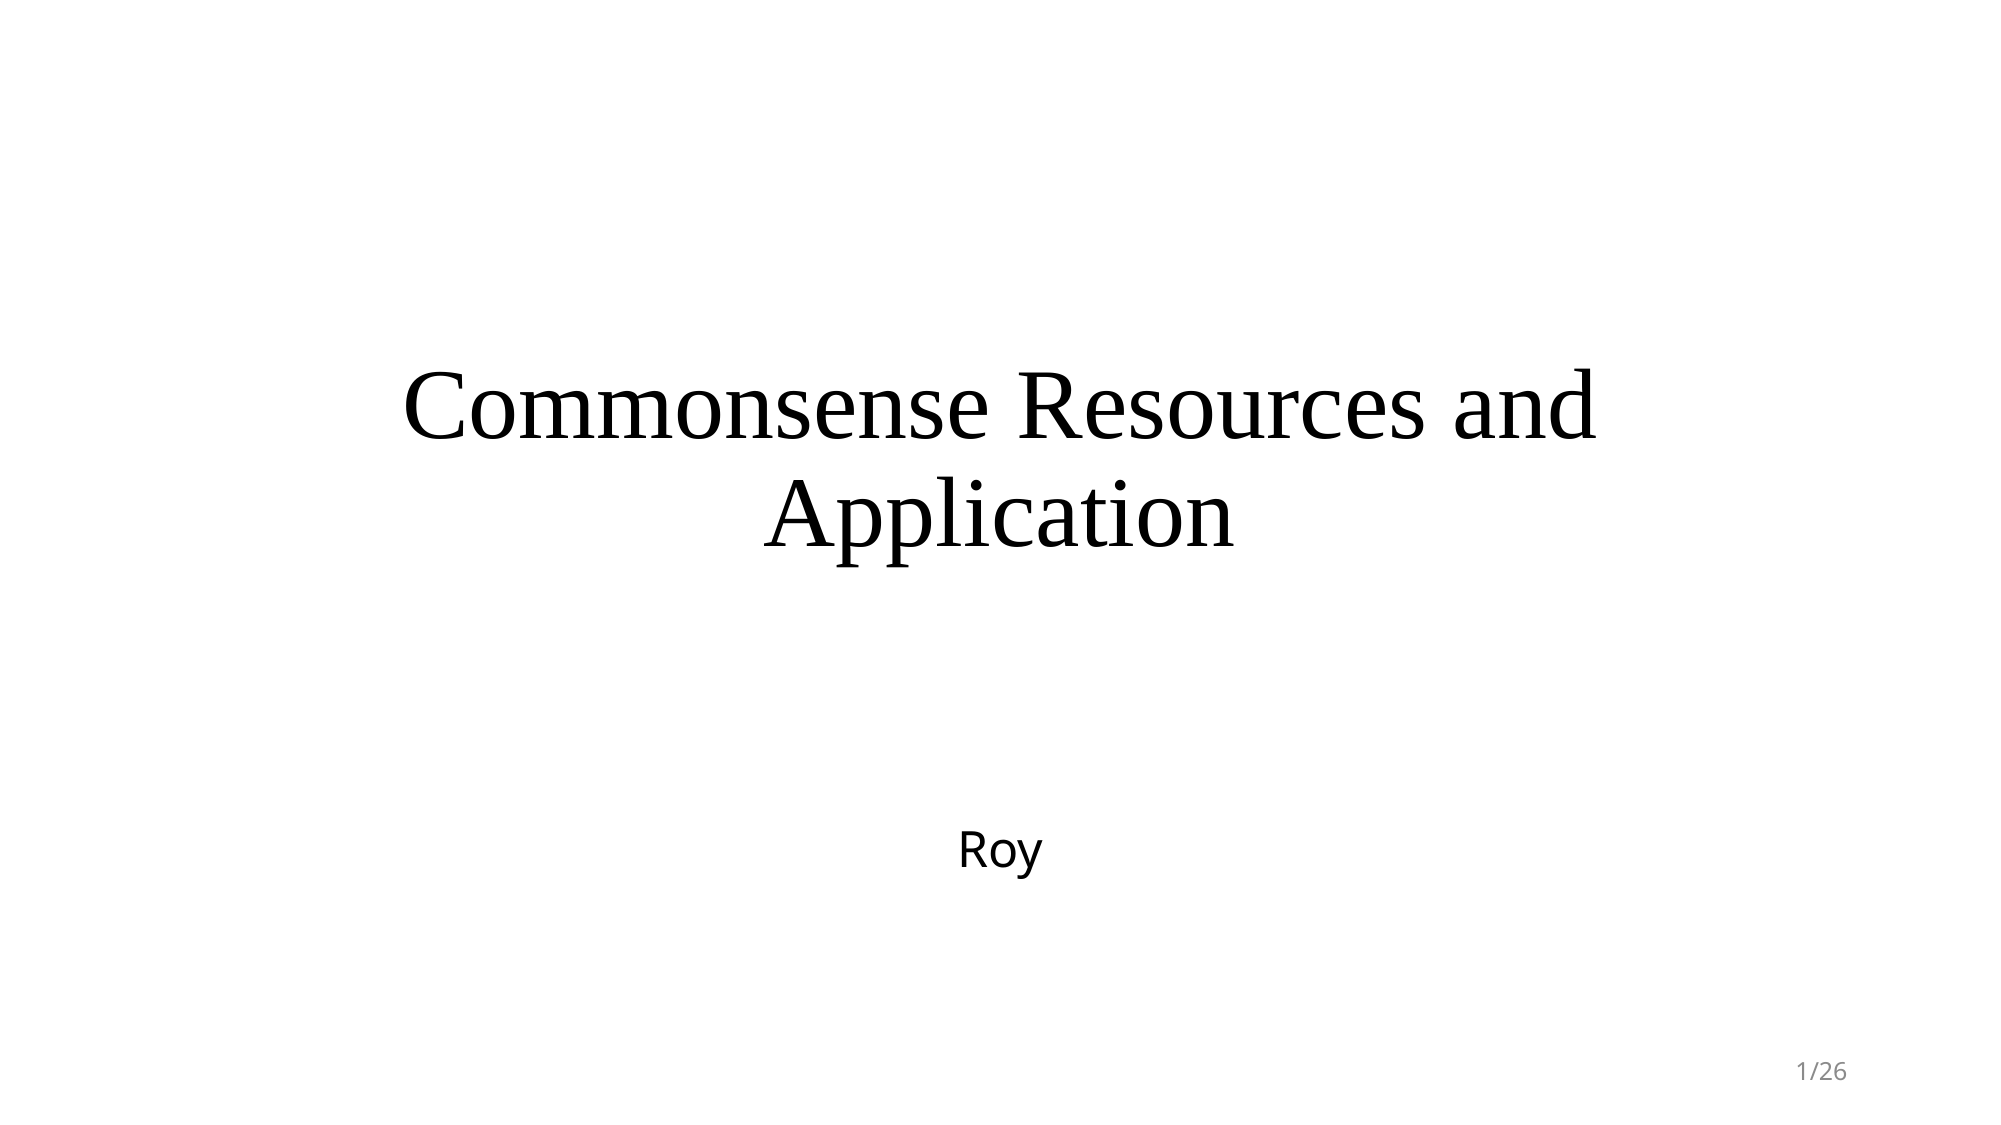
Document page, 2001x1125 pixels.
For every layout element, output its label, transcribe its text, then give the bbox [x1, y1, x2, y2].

title Commonsense Resources and Application [249, 184, 1750, 576]
slide_number 1/26 [1412, 1042, 1863, 1103]
subtitle Roy [249, 816, 1750, 1089]
